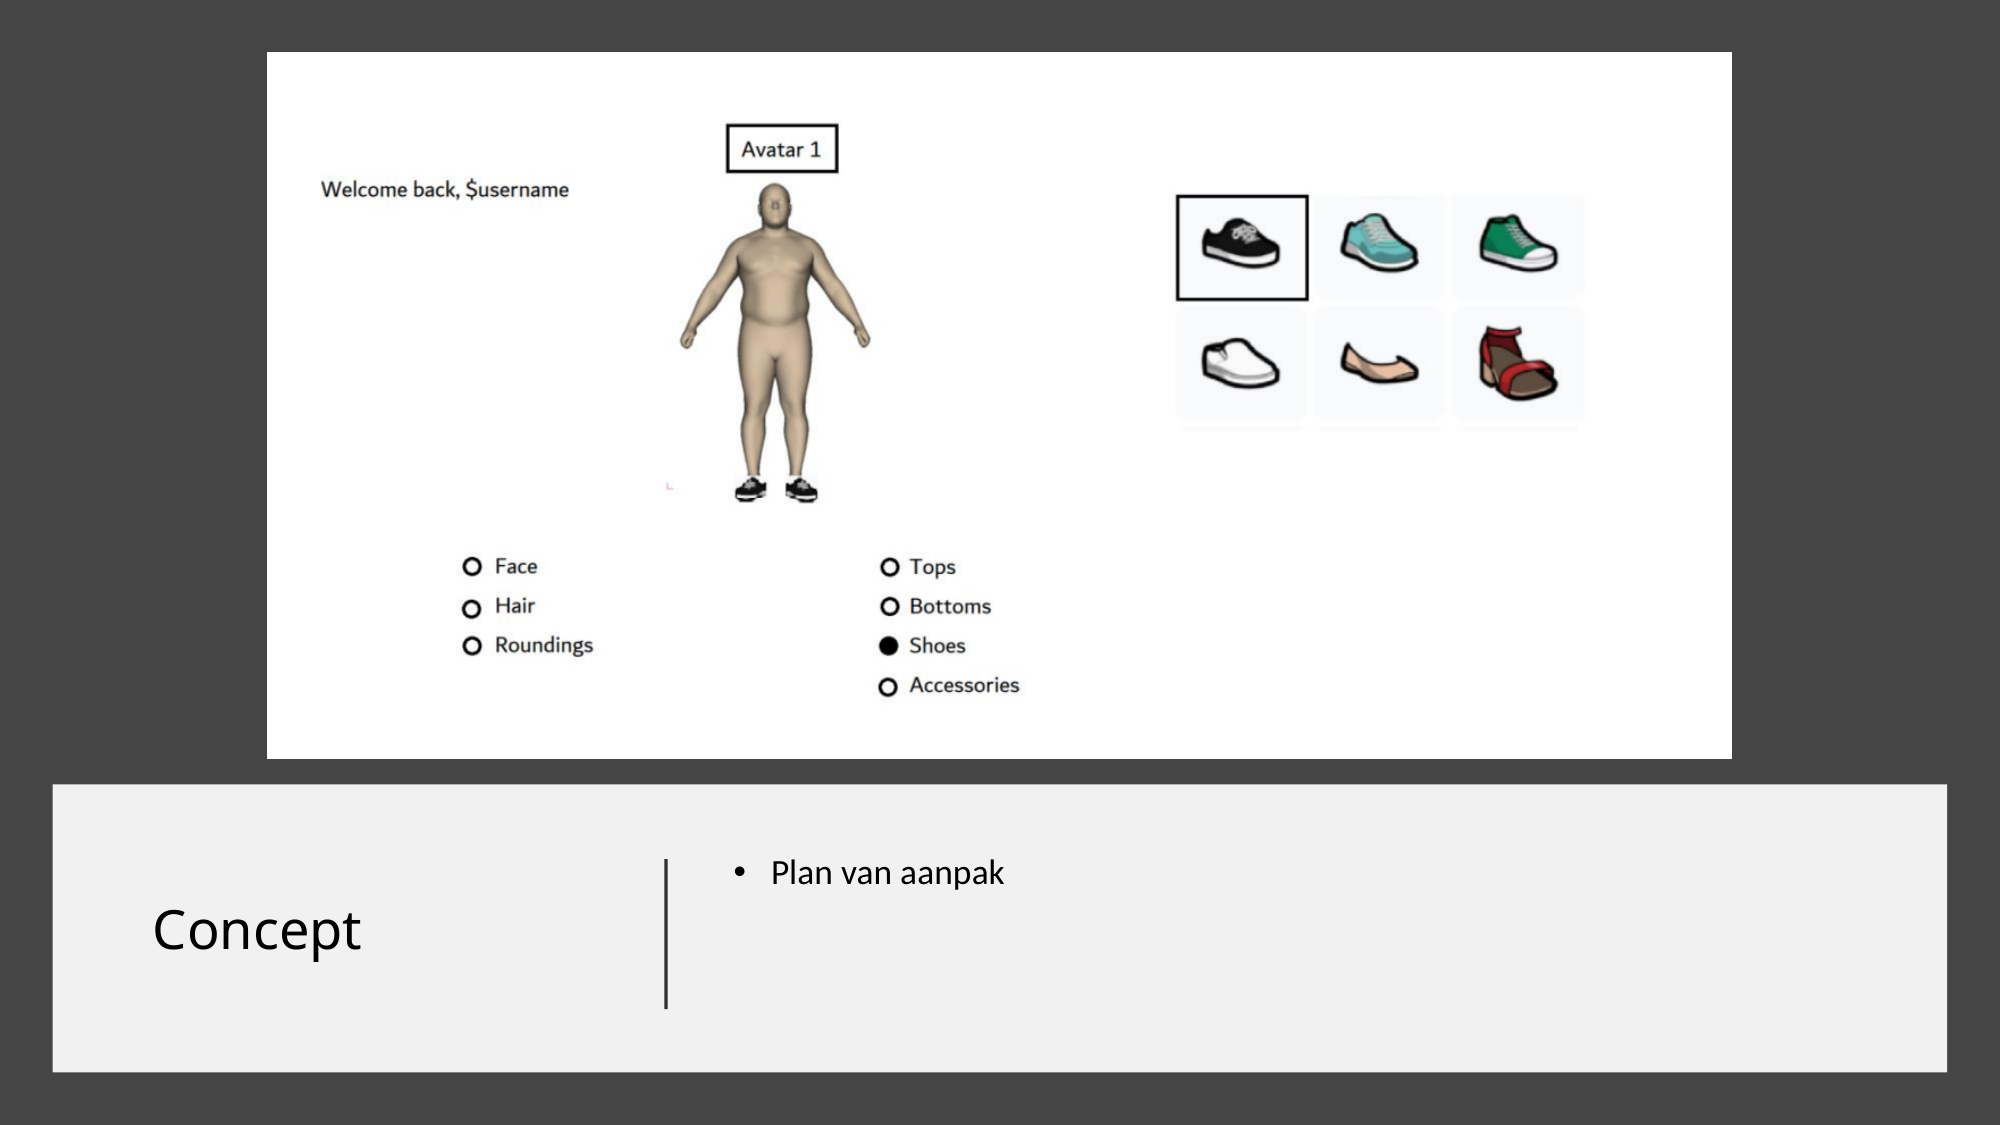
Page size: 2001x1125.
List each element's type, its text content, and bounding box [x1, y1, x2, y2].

text_box [52, 783, 1948, 1073]
title Concept [138, 821, 612, 1043]
text_box [0, 0, 2000, 1125]
list Plan van aanpak [718, 821, 1863, 1043]
picture [267, 52, 1732, 759]
